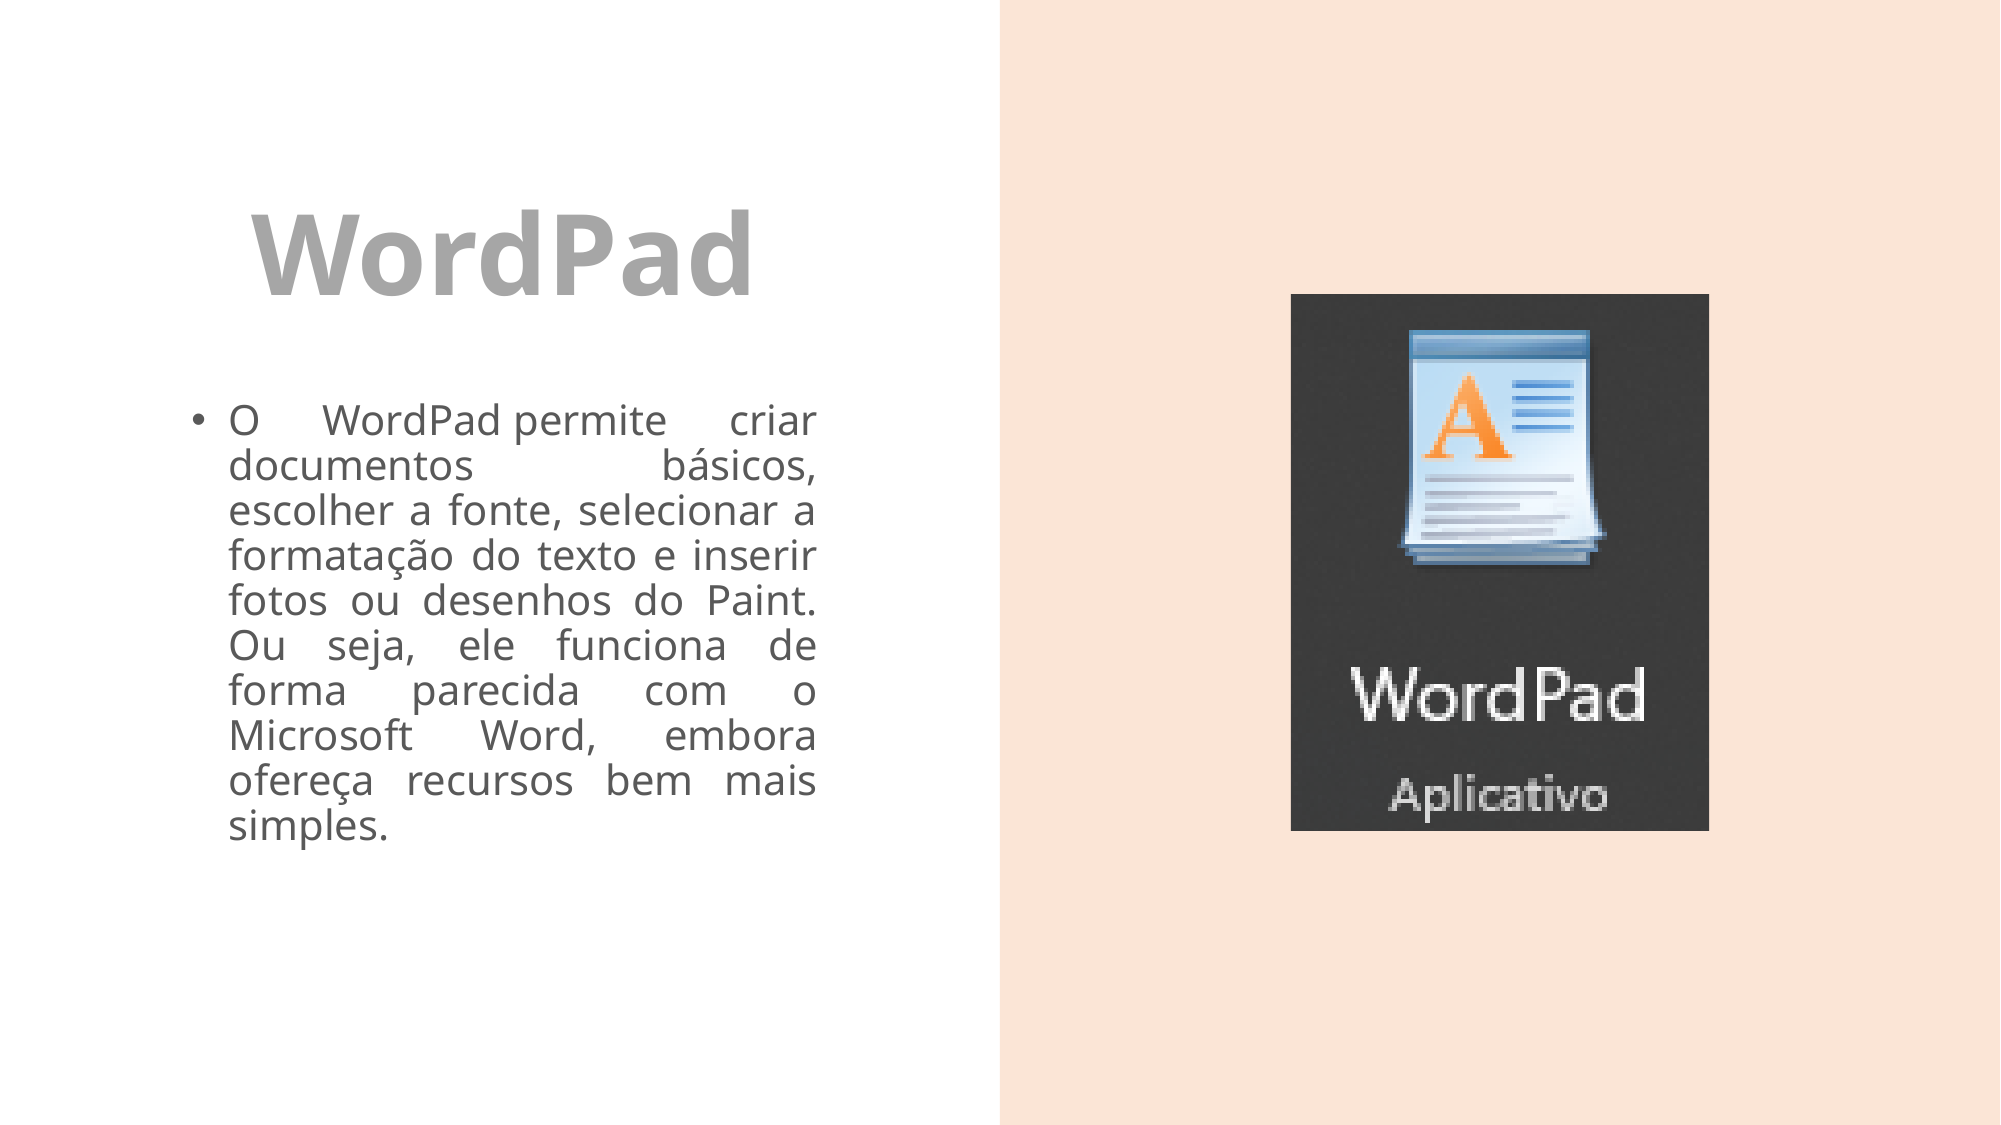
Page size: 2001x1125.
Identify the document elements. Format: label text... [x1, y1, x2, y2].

picture [1290, 294, 1710, 831]
text_box [0, 0, 999, 1125]
list O WordPad permite criar documentos básicos, escolher a fonte, selecionar a formatação do texto e inserir fotos ou desenhos do Paint. Ou seja, ele funciona de forma parecida com o Microsoft Word, embora ofereça recursos bem mais simples. [176, 391, 833, 957]
title WordPad [176, 181, 833, 328]
text_box [999, 0, 2000, 1125]
